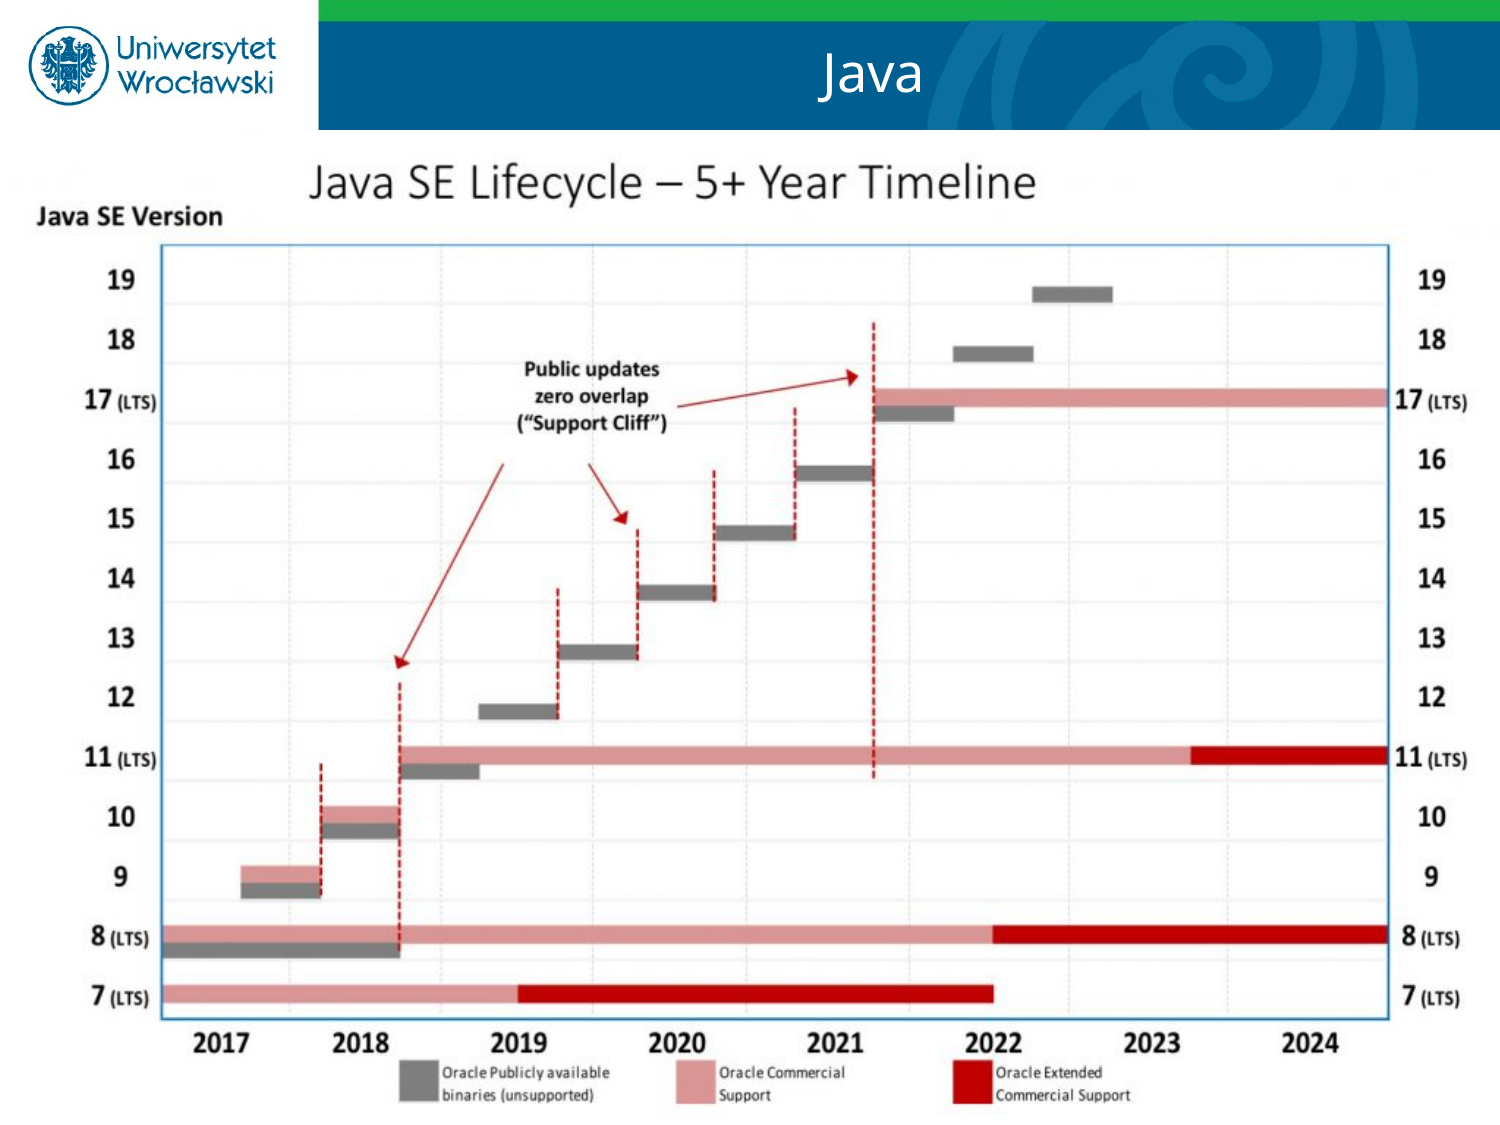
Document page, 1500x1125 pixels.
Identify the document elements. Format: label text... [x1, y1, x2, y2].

text_box Java [324, 30, 1424, 111]
picture [0, 0, 1500, 1125]
